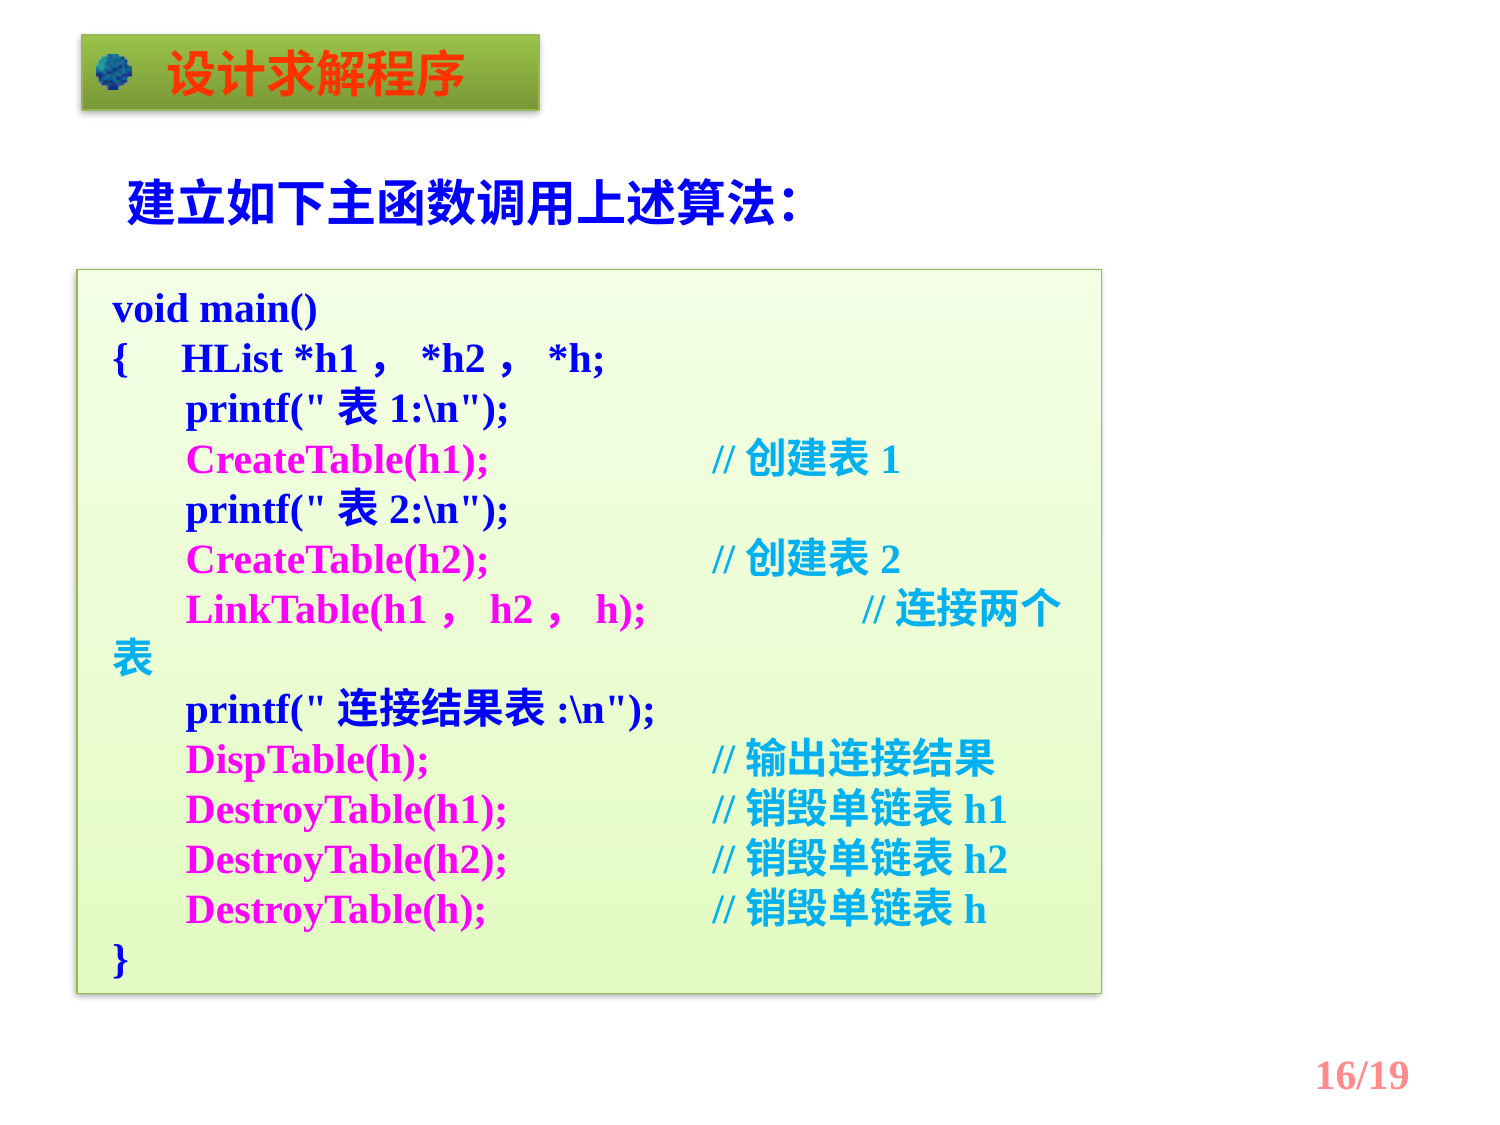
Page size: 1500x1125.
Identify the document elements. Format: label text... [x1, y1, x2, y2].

text_box 建立如下主函数调用上述算法： [111, 163, 903, 239]
text_box 设计求解程序 [81, 34, 540, 111]
text_box void main() { HList *h1，*h2，*h; printf("表1:\n"); CreateTable(h1); //创建表1 printf("表2:\n"); CreateTable(h2); //创建表2 LinkTable(h1，h2，h); //连接两个表 printf("连接结果表:\n"); DispTable(h); //输出连接结果 DestroyTable(h1); //销毁单链表h1 DestroyTable(h2); //销毁单链表h2 DestroyTable(h); //销毁单链表h } [76, 269, 1102, 994]
picture [96, 54, 132, 90]
slide_number 16/19 [1074, 1042, 1425, 1103]
